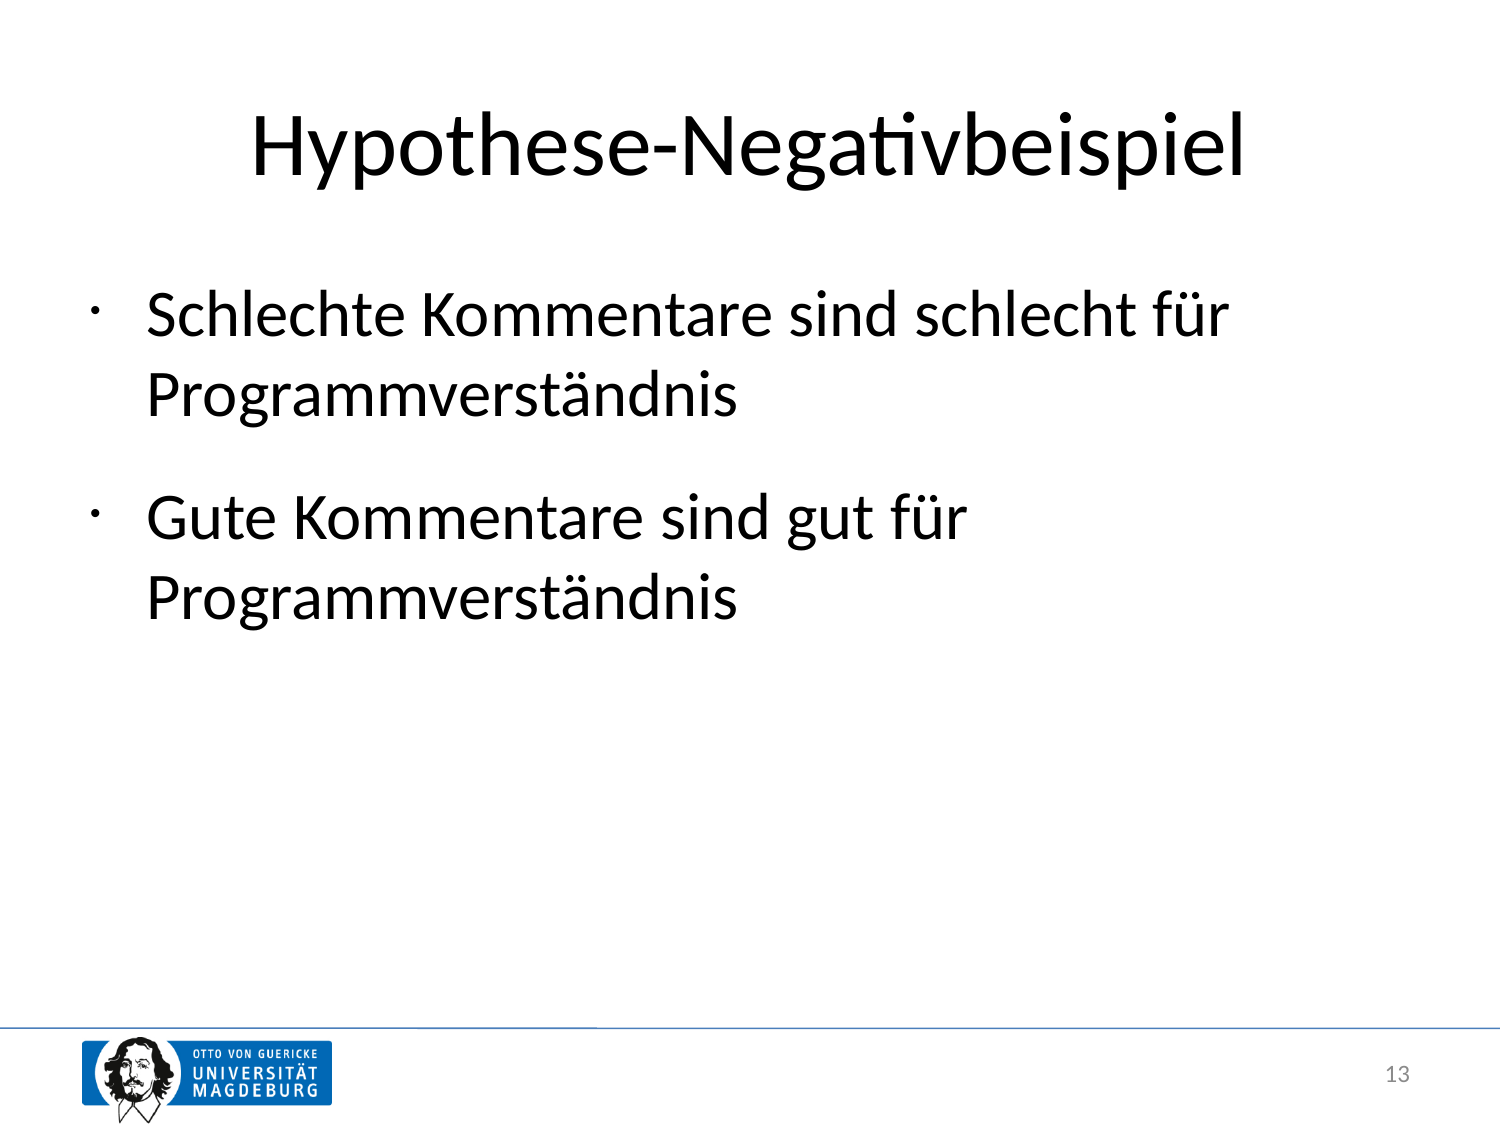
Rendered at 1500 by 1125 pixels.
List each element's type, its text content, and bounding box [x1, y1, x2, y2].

slide_number 13 [1289, 1042, 1425, 1103]
list Schlechte Kommentare sind schlecht für Programmverständnis Gute Kommentare sind gut für Programmverständnis [75, 262, 1425, 1005]
title Hypothese-Negativbeispiel [75, 45, 1425, 233]
picture [82, 1037, 340, 1125]
